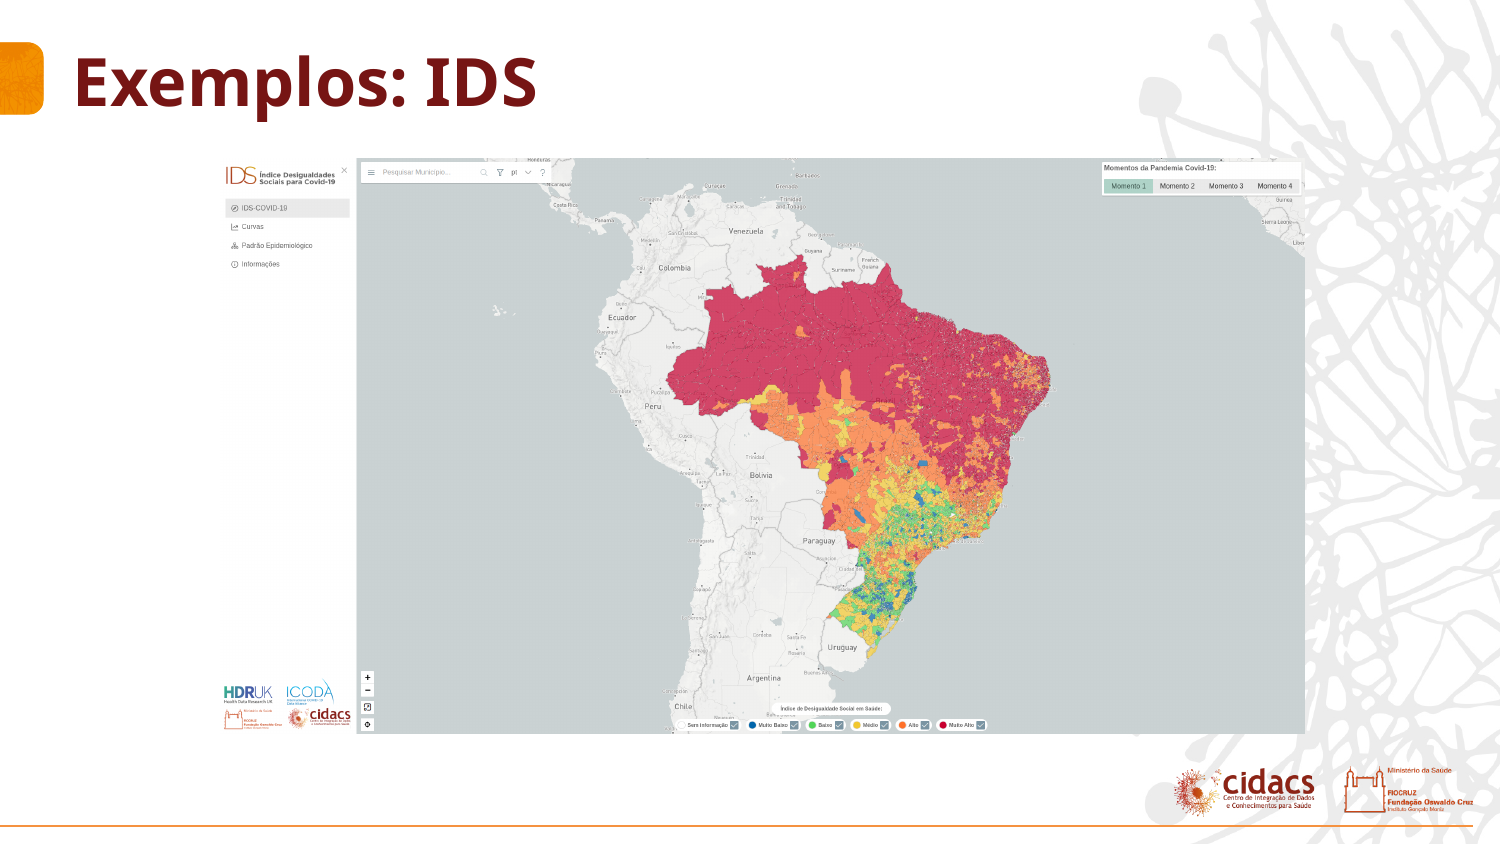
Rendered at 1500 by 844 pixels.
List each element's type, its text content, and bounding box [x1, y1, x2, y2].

title Exemplos: IDS [57, 39, 1472, 121]
picture [220, 0, 1500, 844]
picture [0, 42, 44, 115]
